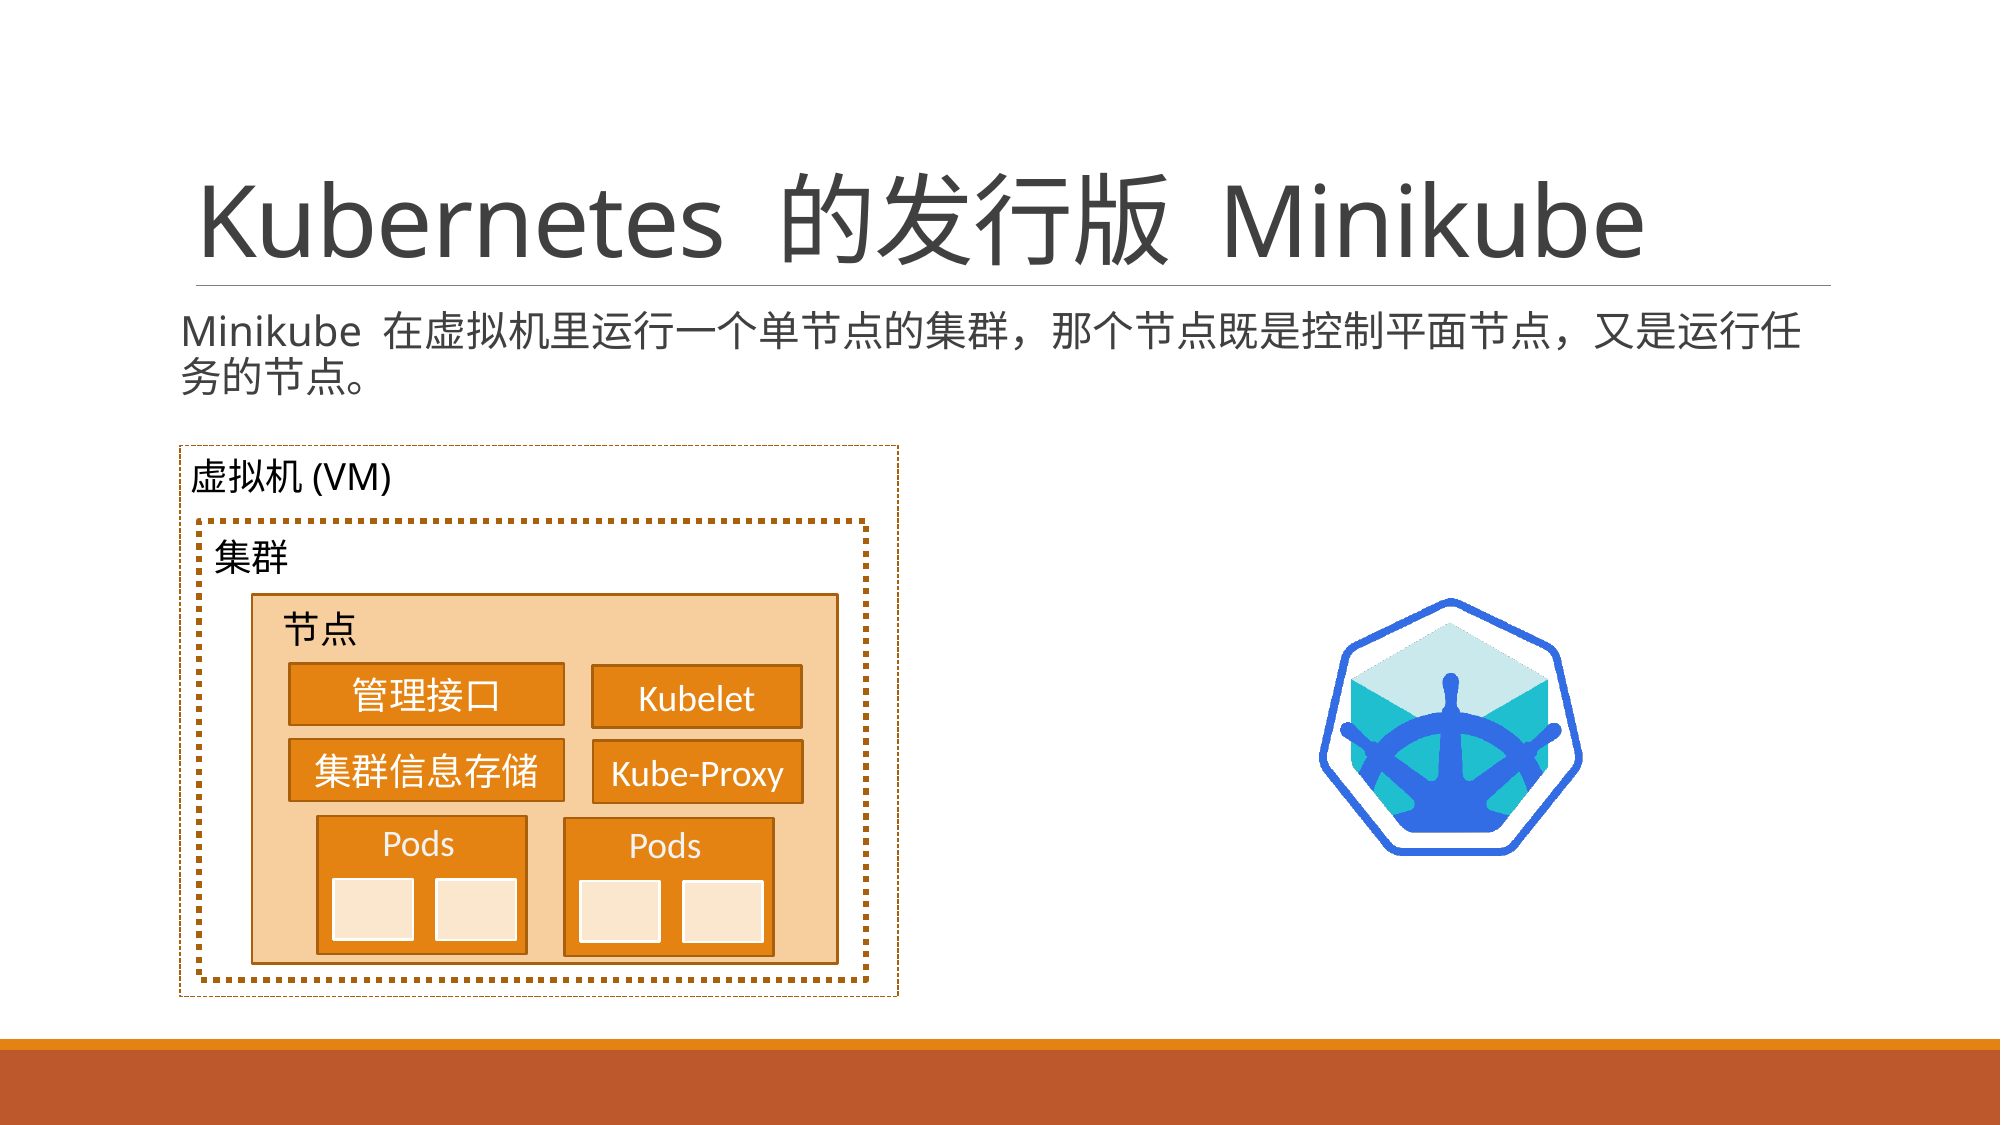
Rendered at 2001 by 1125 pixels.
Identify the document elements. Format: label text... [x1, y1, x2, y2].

text_box Pods [614, 813, 717, 874]
text_box 集群 [199, 526, 305, 587]
text_box [332, 878, 414, 941]
text_box [179, 963, 899, 998]
text_box [563, 817, 775, 957]
text_box 虚拟机(VM) [175, 445, 406, 506]
text_box 节点 [267, 598, 373, 659]
text_box Kube-Proxy [592, 739, 804, 804]
text_box [316, 815, 528, 955]
text_box 管理接口 [288, 662, 565, 726]
text_box [579, 880, 661, 943]
list Minikube 在虚拟机里运行一个单节点的集群，那个节点既是控制平面节点，又是运行任务的节点。 [180, 303, 1830, 964]
picture [1317, 598, 1584, 857]
text_box [435, 878, 517, 941]
text_box [251, 593, 839, 965]
text_box 集群信息存储 [288, 738, 565, 802]
title Kubernetes 的发行版 Minikube [180, 47, 1830, 285]
text_box [198, 519, 868, 981]
text_box Pods [367, 811, 471, 872]
text_box Kubelet [591, 664, 803, 729]
text_box [682, 880, 764, 943]
